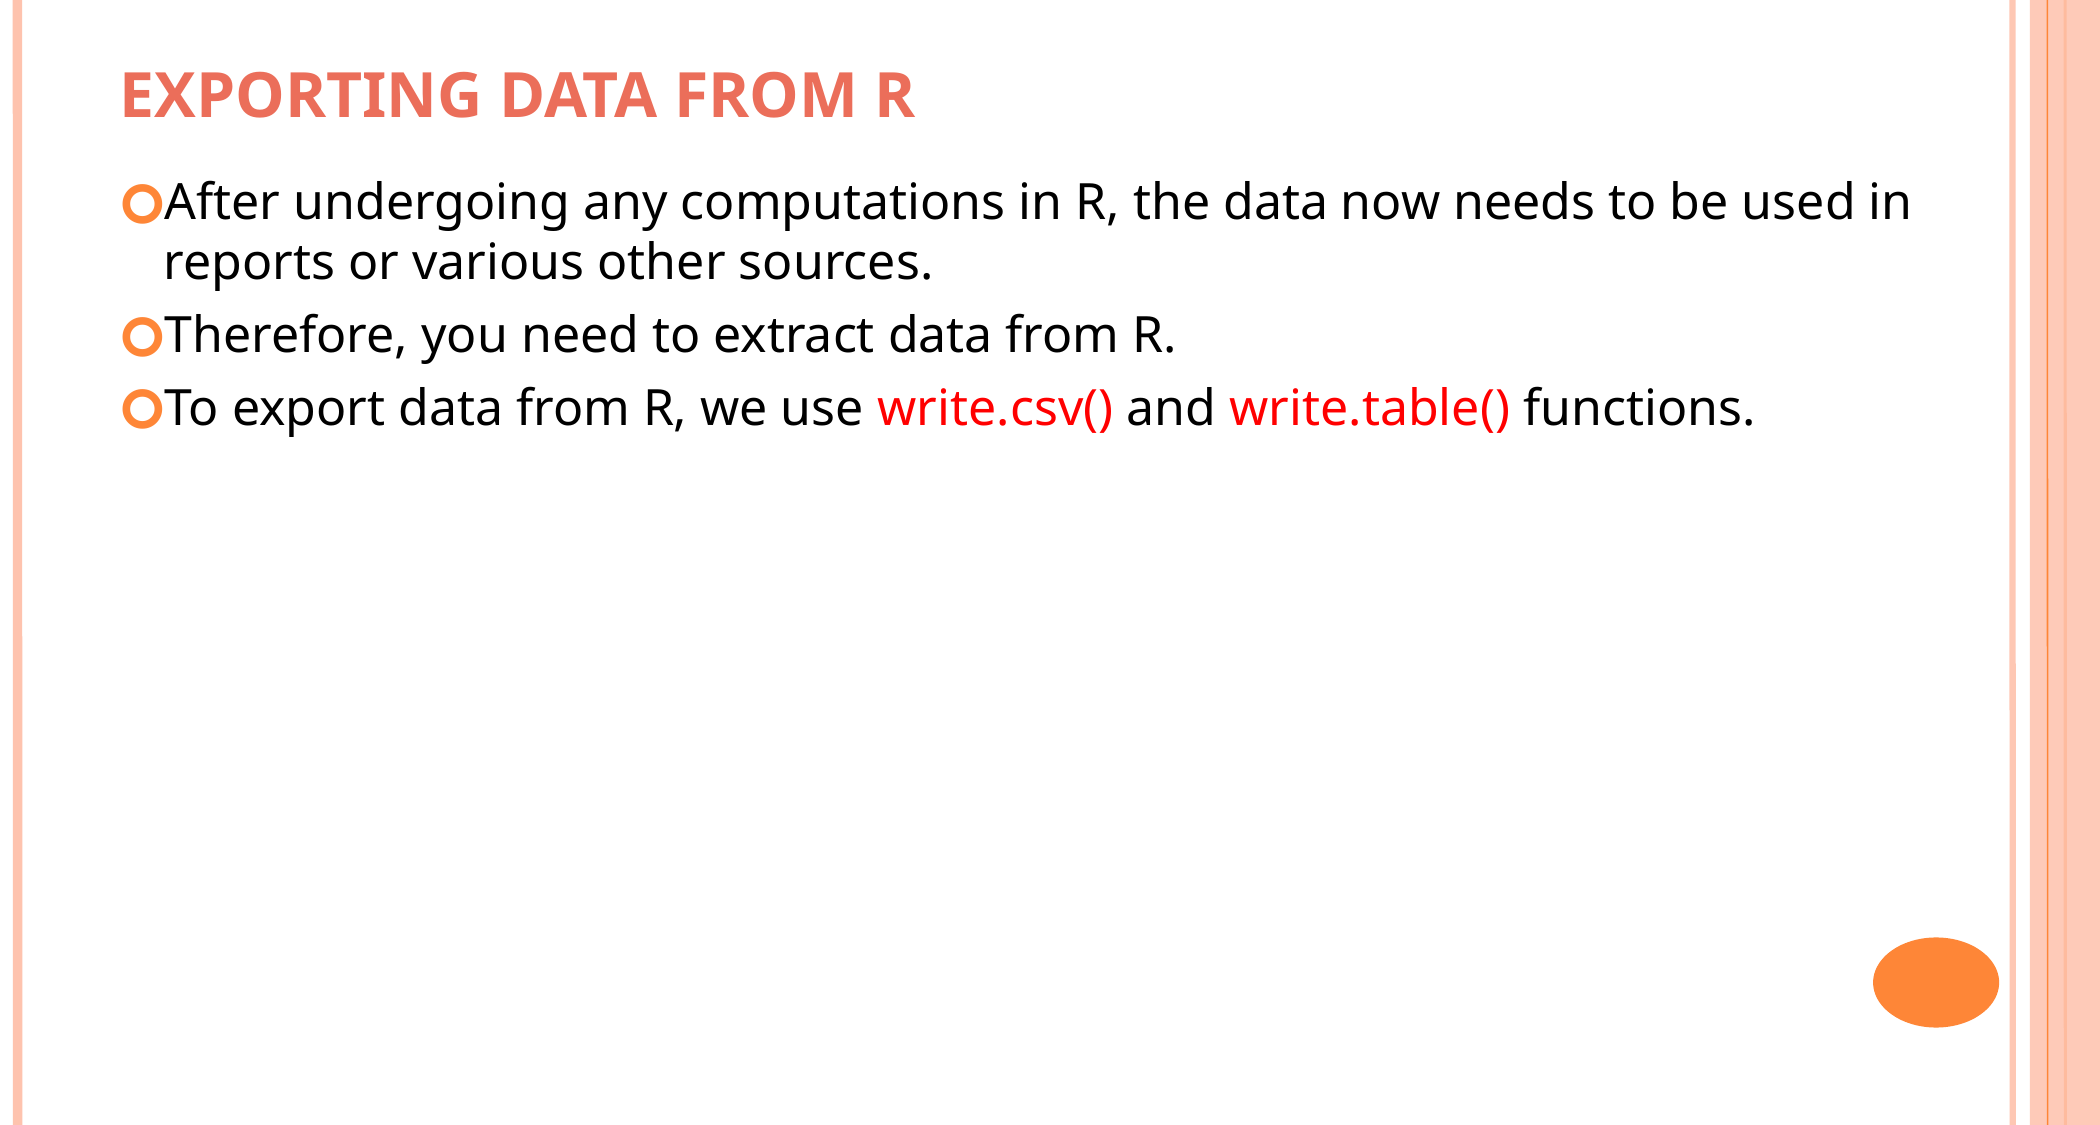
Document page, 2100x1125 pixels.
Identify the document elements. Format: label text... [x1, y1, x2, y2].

text_box After undergoing any computations in R, the data now needs to be used in reports or various other sources. Therefore, you need to extract data from R. To export data from R, we use write.csv() and write.table() functions. [104, 162, 2013, 1062]
text_box EXPORTING DATA FROM R [104, 45, 2013, 138]
